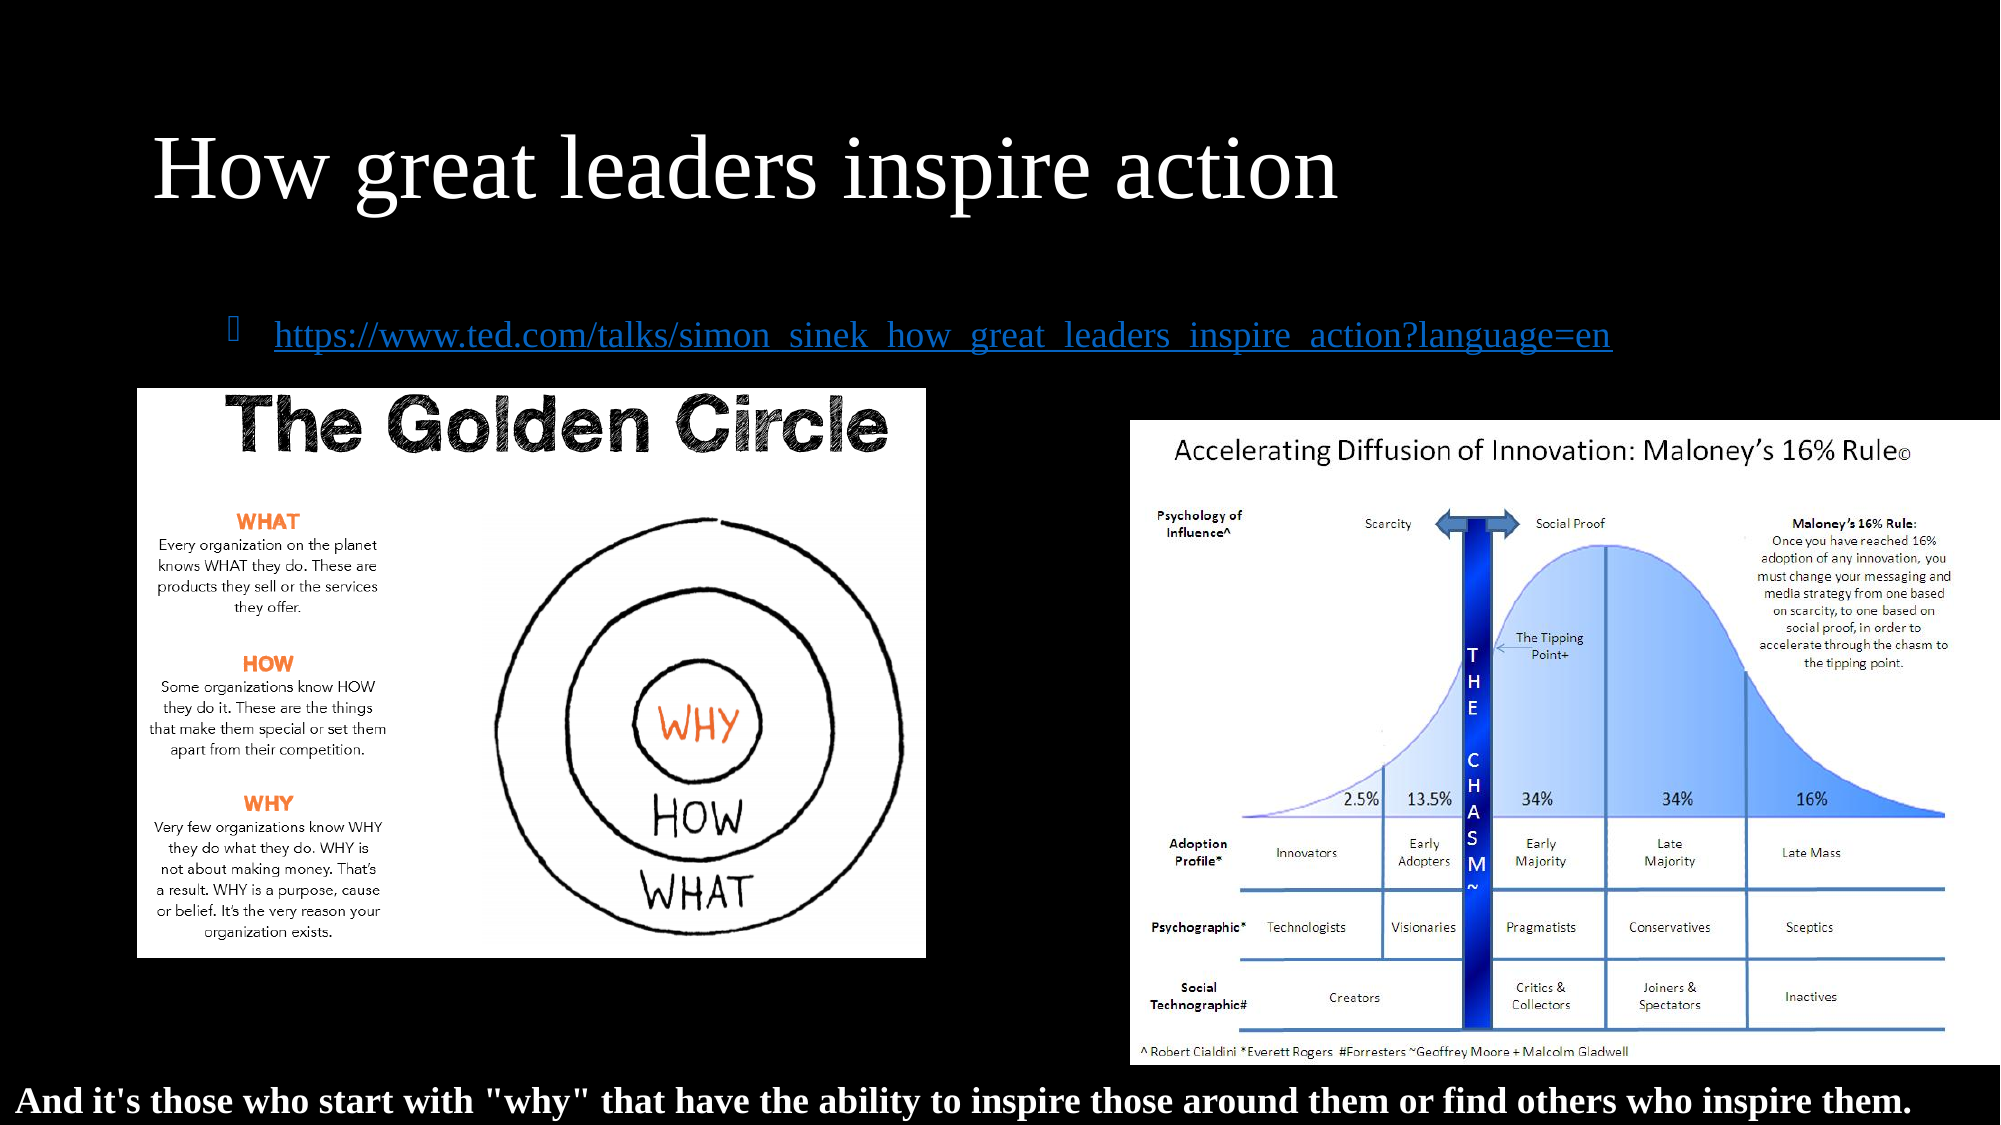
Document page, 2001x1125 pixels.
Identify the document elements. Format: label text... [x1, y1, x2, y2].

list https://www.ted.com/talks/simon_sinek_how_great_leaders_inspire_action?language=en Why, How, What Law of Diffusion of Innovation [137, 299, 1863, 1014]
picture [1129, 420, 2000, 1066]
title How great leaders inspire action [137, 59, 1863, 278]
picture [137, 388, 926, 958]
text_box And it's those who start with "why" that have the ability to inspire those around them or find others who inspire them. [0, 1068, 2000, 1125]
